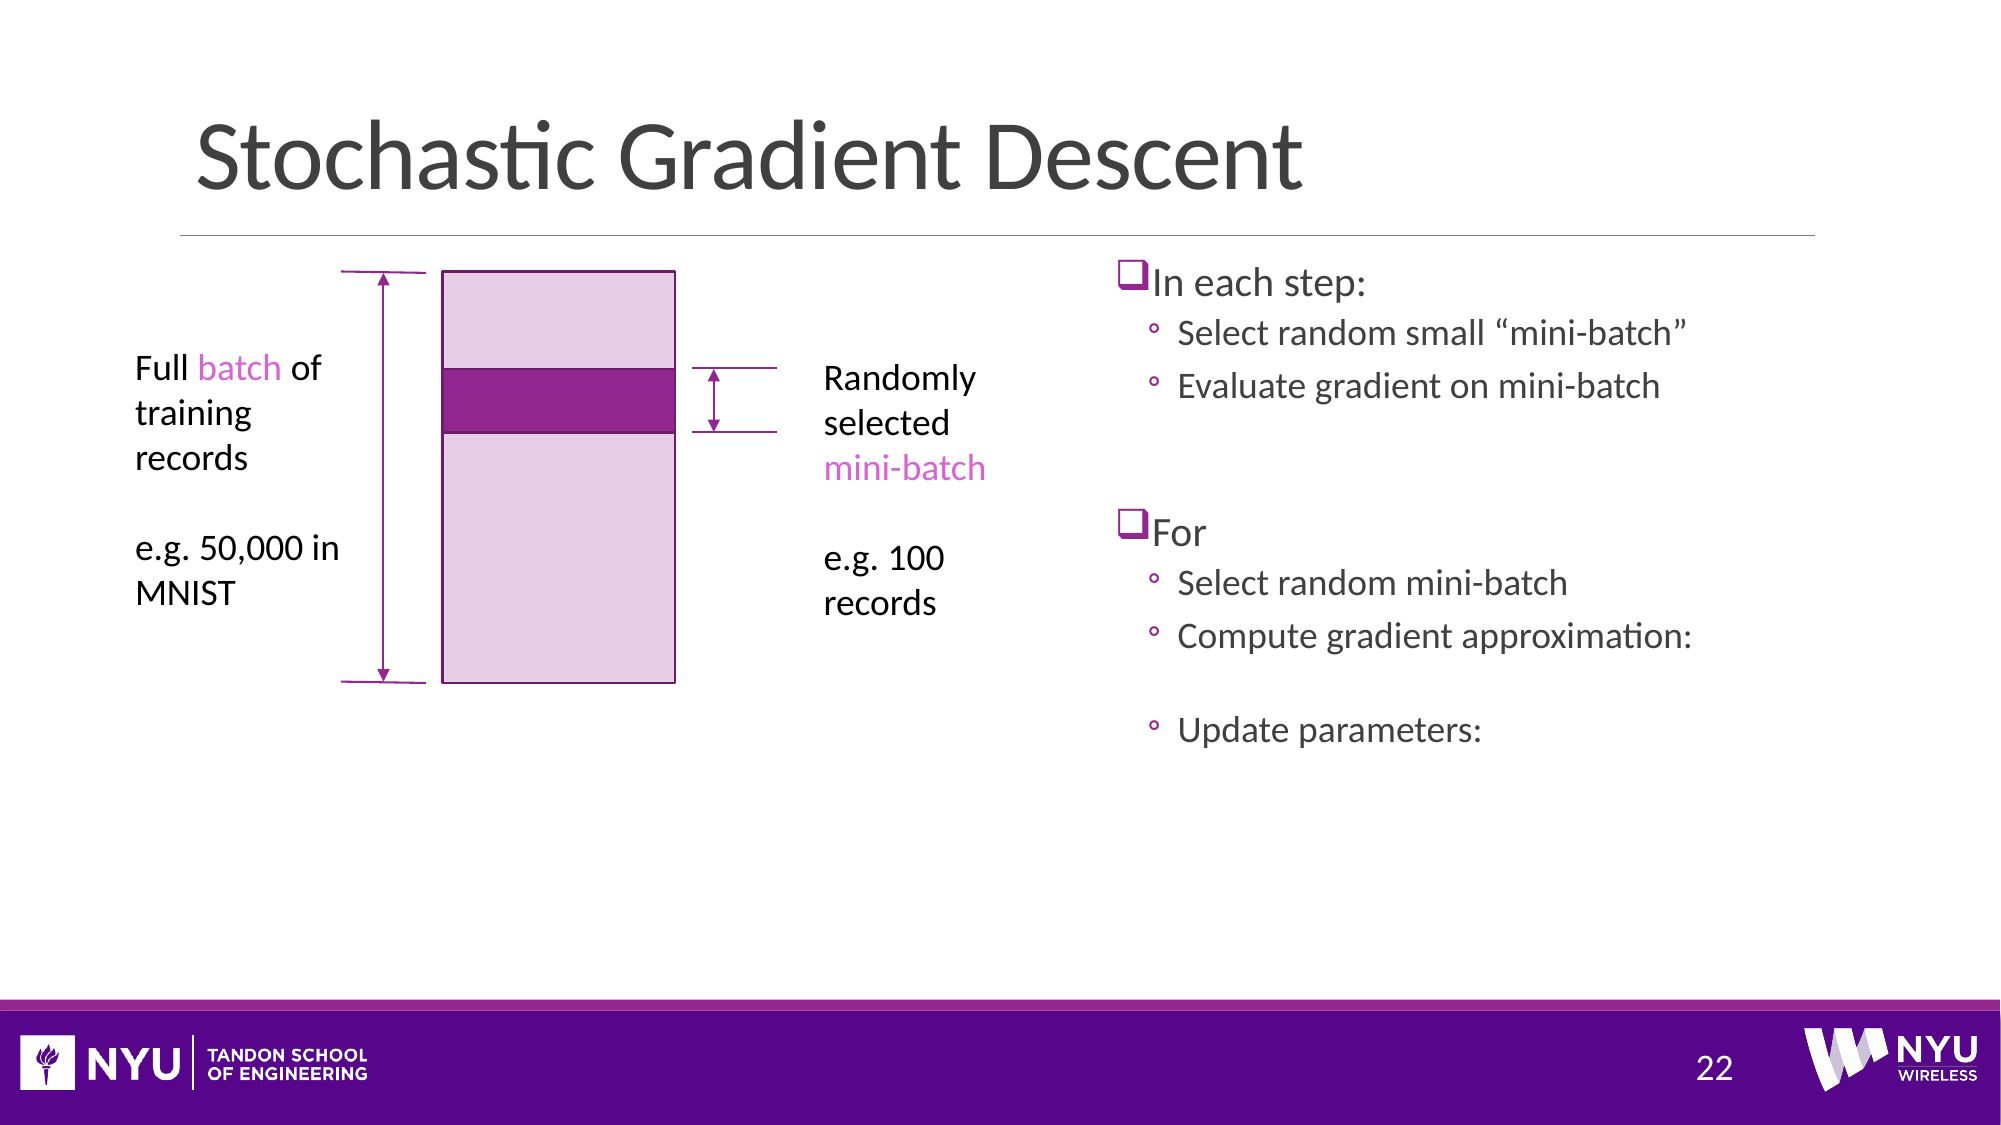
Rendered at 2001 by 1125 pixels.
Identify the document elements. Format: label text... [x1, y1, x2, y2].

text_box Full batch of training records e.g. 50,000 in MNIST [120, 335, 380, 620]
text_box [442, 344, 1073, 634]
text_box [441, 638, 676, 684]
title Stochastic Gradient Descent [180, 47, 1830, 218]
text_box [441, 270, 676, 344]
slide_number 22 [1533, 1035, 1749, 1096]
